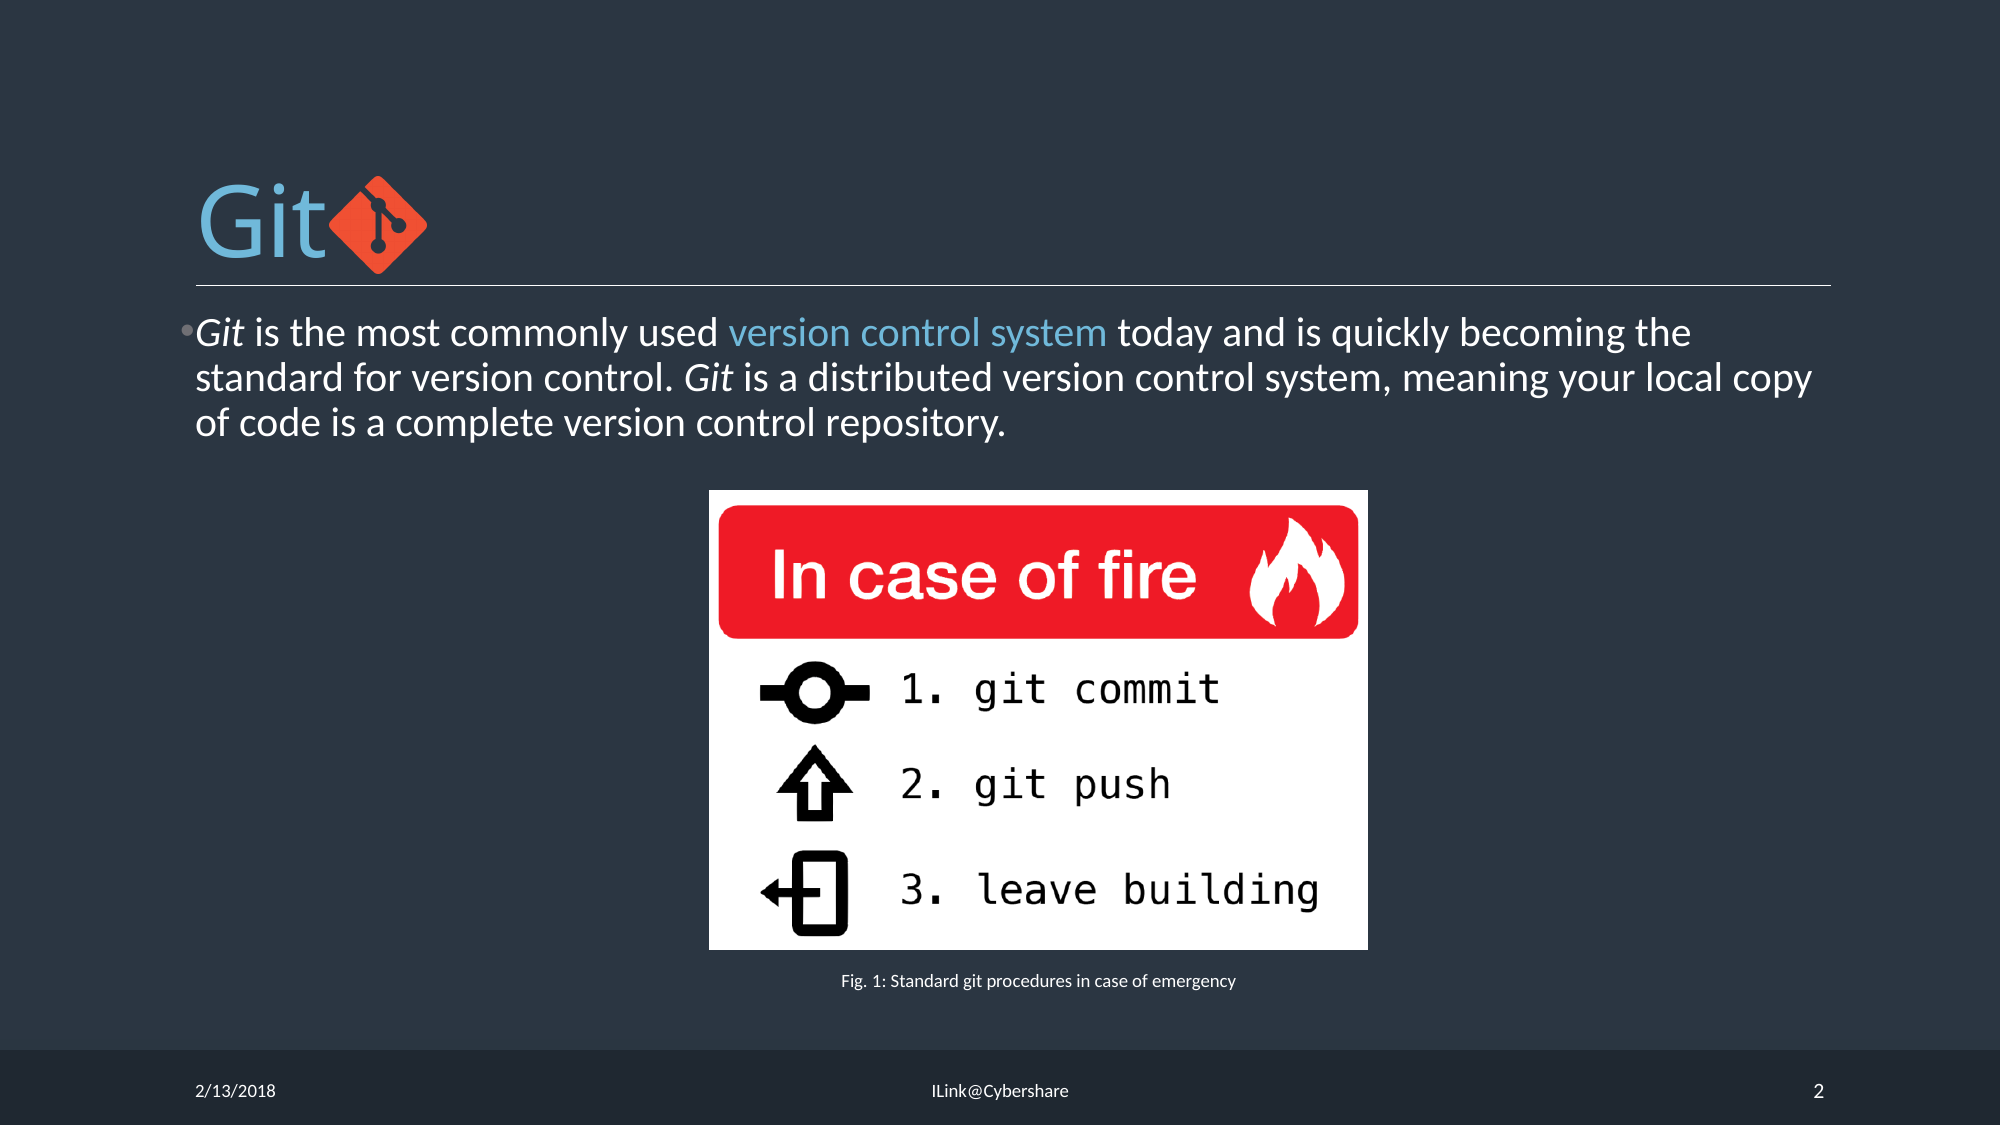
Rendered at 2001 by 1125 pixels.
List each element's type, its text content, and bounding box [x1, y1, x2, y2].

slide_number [180, 1059, 586, 1120]
title Git [180, 47, 1830, 285]
picture [328, 175, 428, 275]
footer ILink@Cybershare [604, 1059, 1396, 1120]
slide_number 2 [1624, 1059, 1840, 1120]
picture [709, 490, 1368, 951]
list Git is the most commonly used version control system today and is quickly becoming the standard for version control. Git is a distributed version control system, meaning your local copy of code is a complete version control repository. [180, 302, 1830, 963]
text_box Fig. 1: Standard git procedures in case of emergency [642, 949, 1435, 1010]
